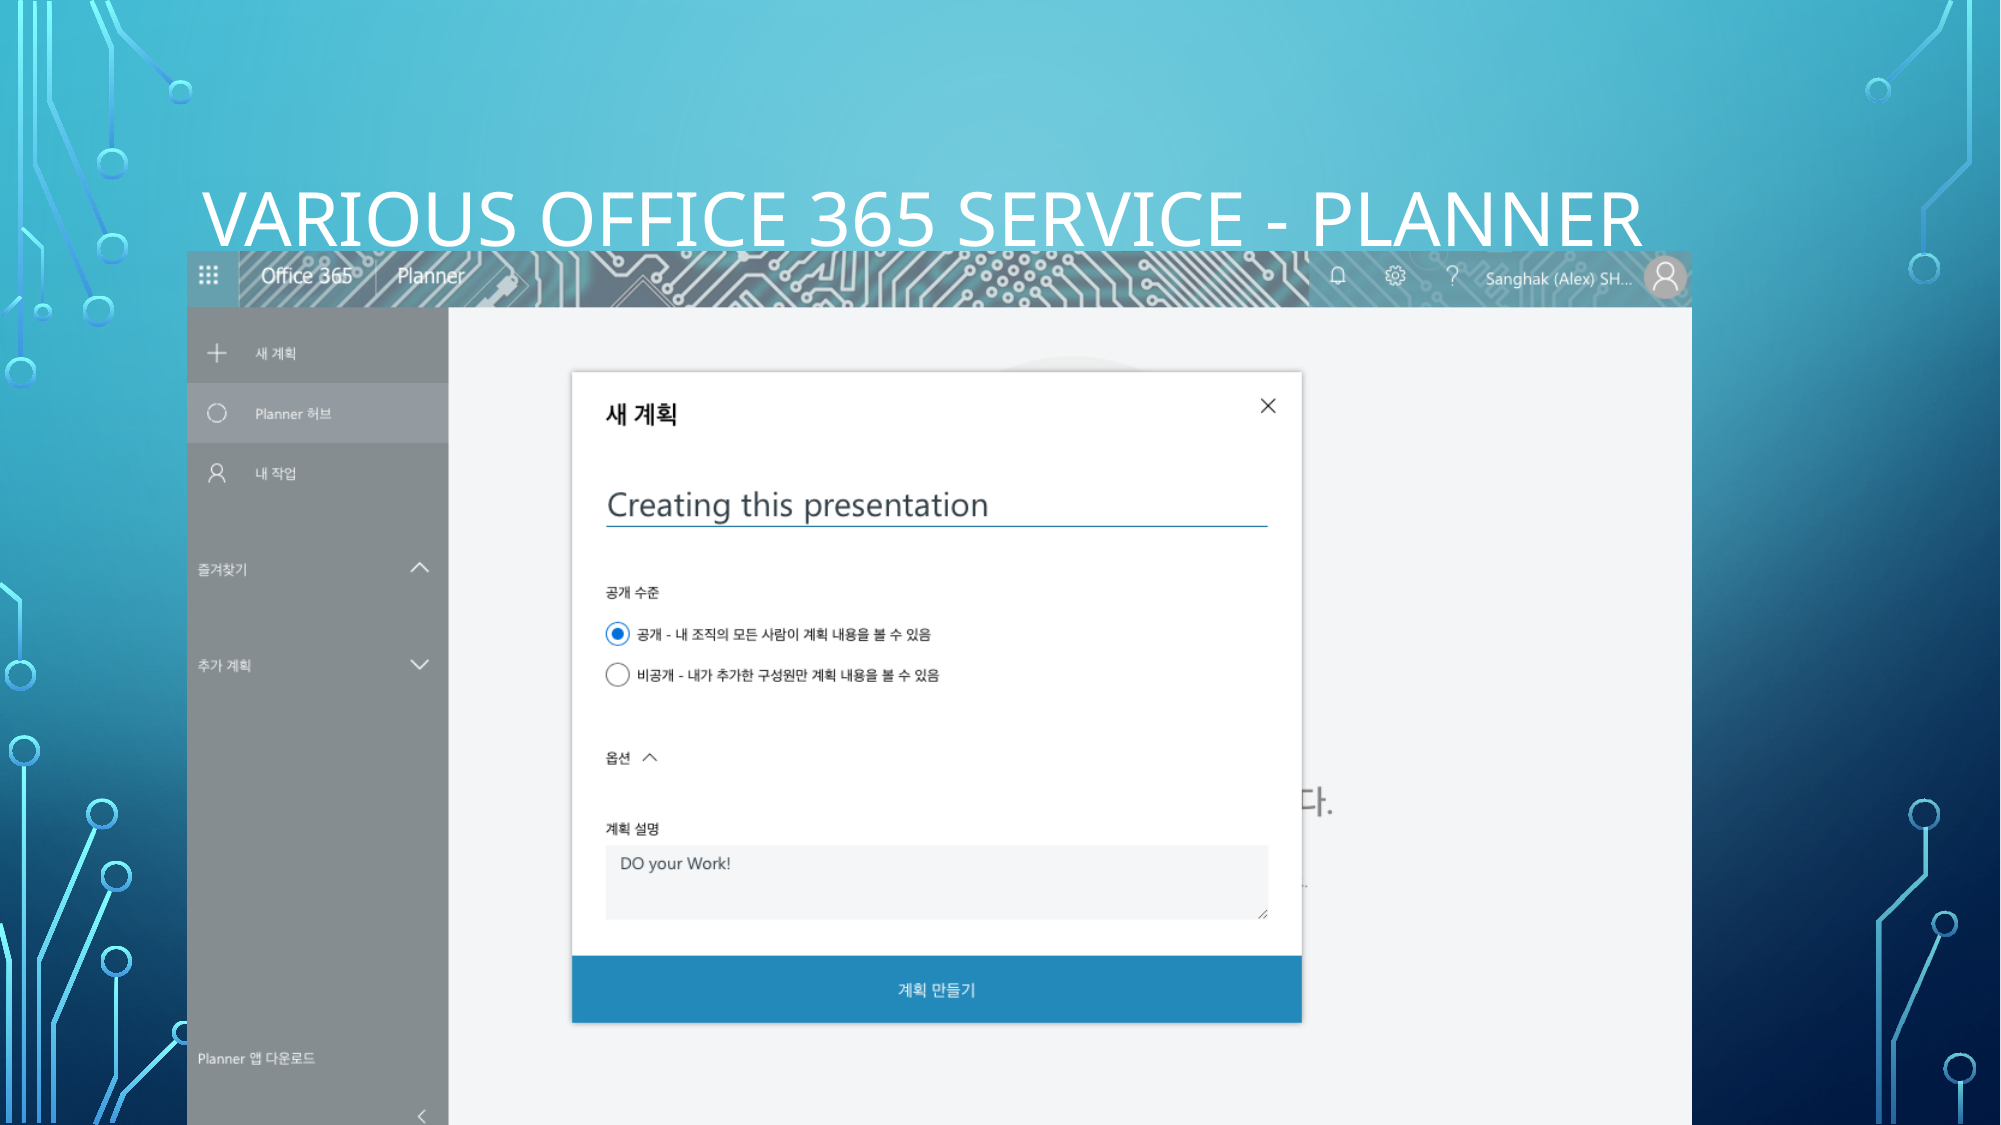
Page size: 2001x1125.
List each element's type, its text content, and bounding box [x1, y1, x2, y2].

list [186, 251, 1693, 1125]
title Various office 365 service - Planner [187, 101, 1813, 344]
